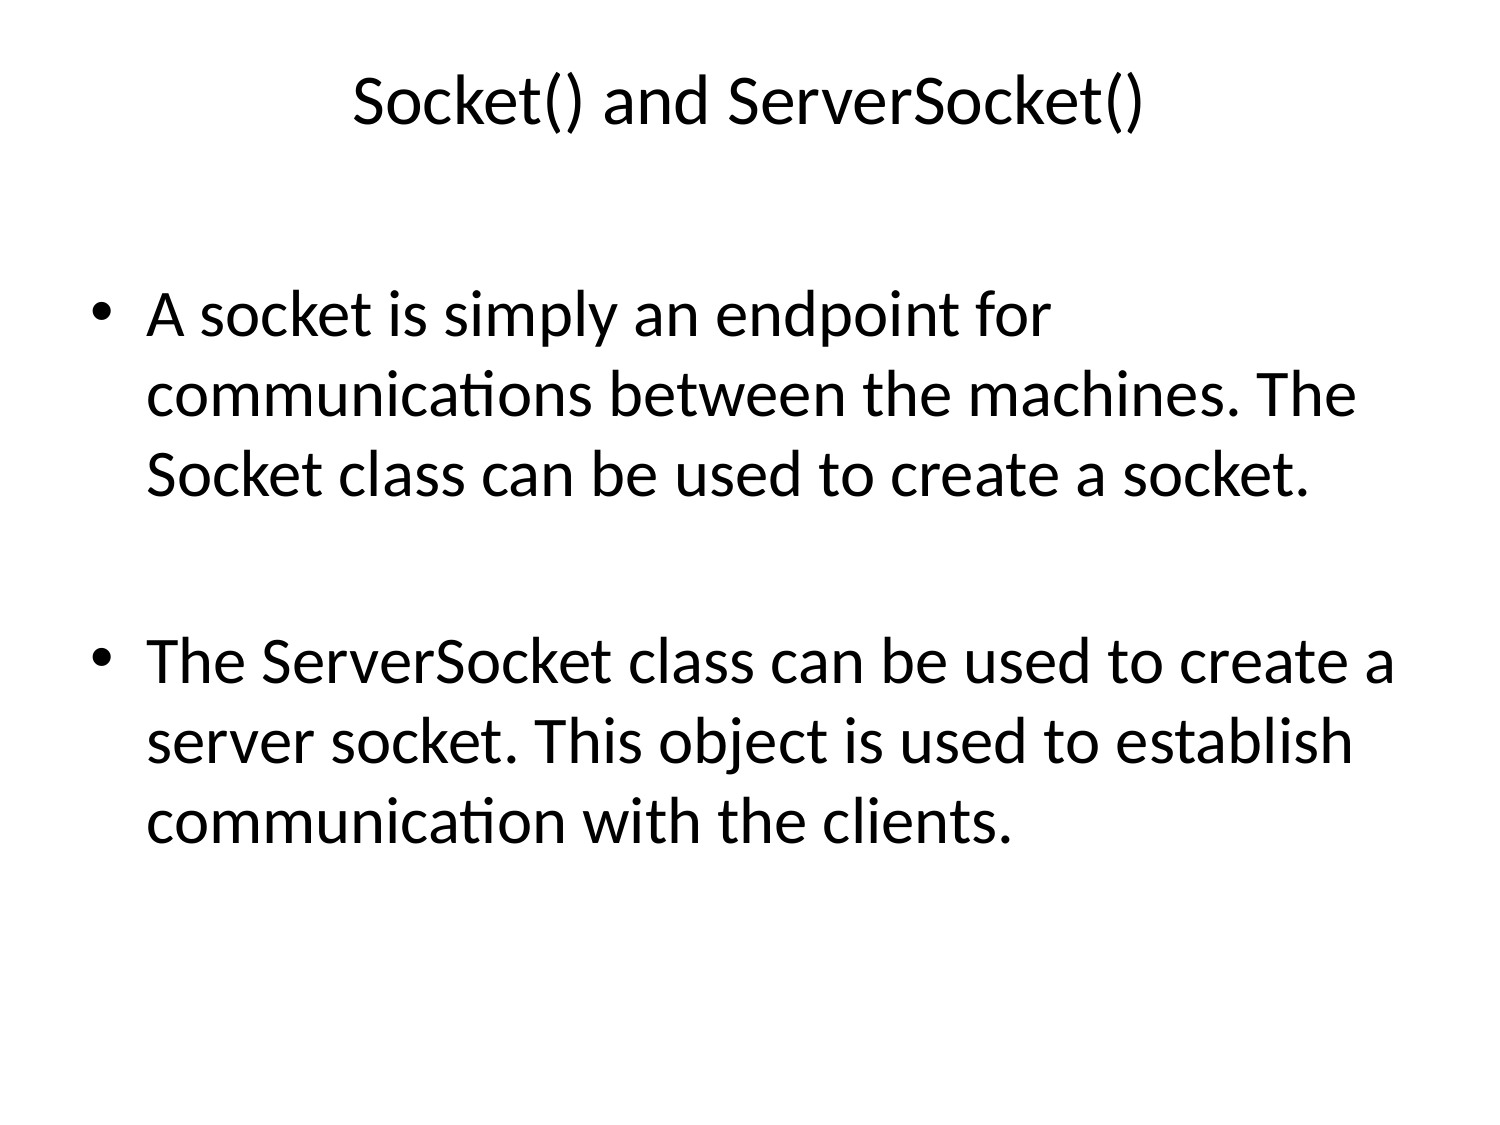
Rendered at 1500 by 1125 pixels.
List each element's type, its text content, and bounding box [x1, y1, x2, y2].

title Socket() and ServerSocket() [75, 45, 1425, 233]
list A socket is simply an endpoint for communications between the machines. The Socket class can be used to create a socket. The ServerSocket class can be used to create a server socket. This object is used to establish communication with the clients. [75, 262, 1425, 1005]
